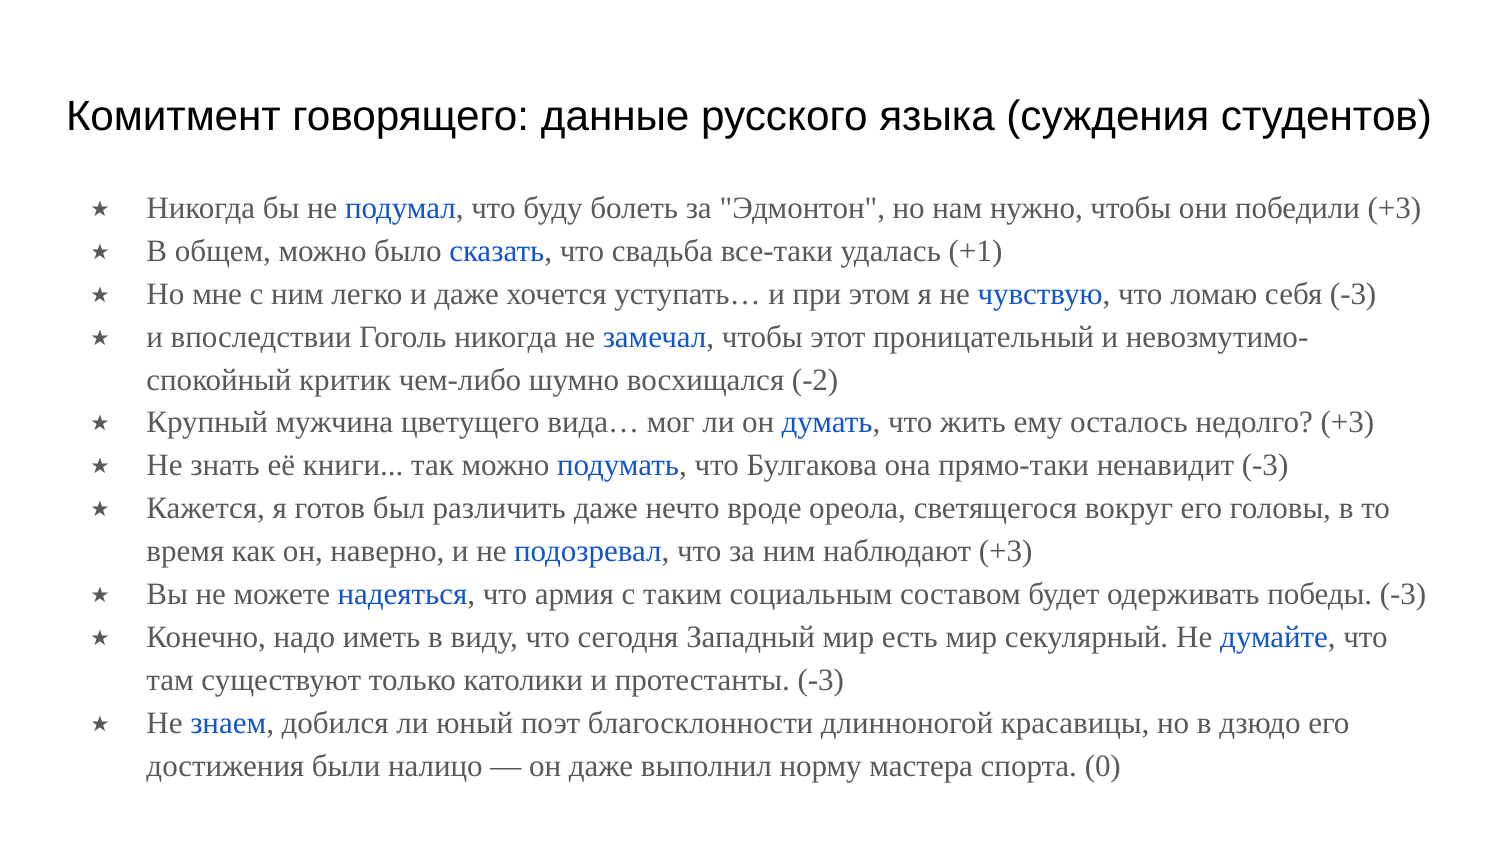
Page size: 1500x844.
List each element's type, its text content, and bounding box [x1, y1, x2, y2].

title Комитмент говорящего: данные русского языка (суждения студентов) [51, 72, 1449, 166]
list Никогда бы не подумал, что буду болеть за "Эдмонтон", но нам нужно, чтобы они победили (+3) В общем, можно было сказать, что свадьба все-таки удалась (+1) Но мне с ним легко и даже хочется уступать… и при этом я не чувствую, что ломаю себя (-3) и впоследствии Гоголь никогда не замечал, чтобы этот проницательный и невозмутимо-спокойный критик чем-либо шумно восхищался (-2) Крупный мужчина цветущего вида… мог ли он думать, что жить ему осталось недолго? (+3) Не знать её книги... так можно подумать, что Булгакова она прямо-таки ненавидит (-3) Кажется, я готов был различить даже нечто вроде ореола, светящегося вокруг его головы, в то время как он, наверно, и не подозревал, что за ним наблюдают (+3) Вы не можете надеяться, что армия с таким социальным составом будет одерживать победы. (-3) Конечно, надо иметь в виду, что сегодня Западный мир есть мир секулярный. Не думайте, что там существуют только католики и протестанты. (-3) Не знаем, добился ли юный поэт благосклонности длинноногой красавицы, но в дзюдо его достижения были налицо ― он даже выполнил норму мастера спорта. (0) [51, 166, 1449, 823]
